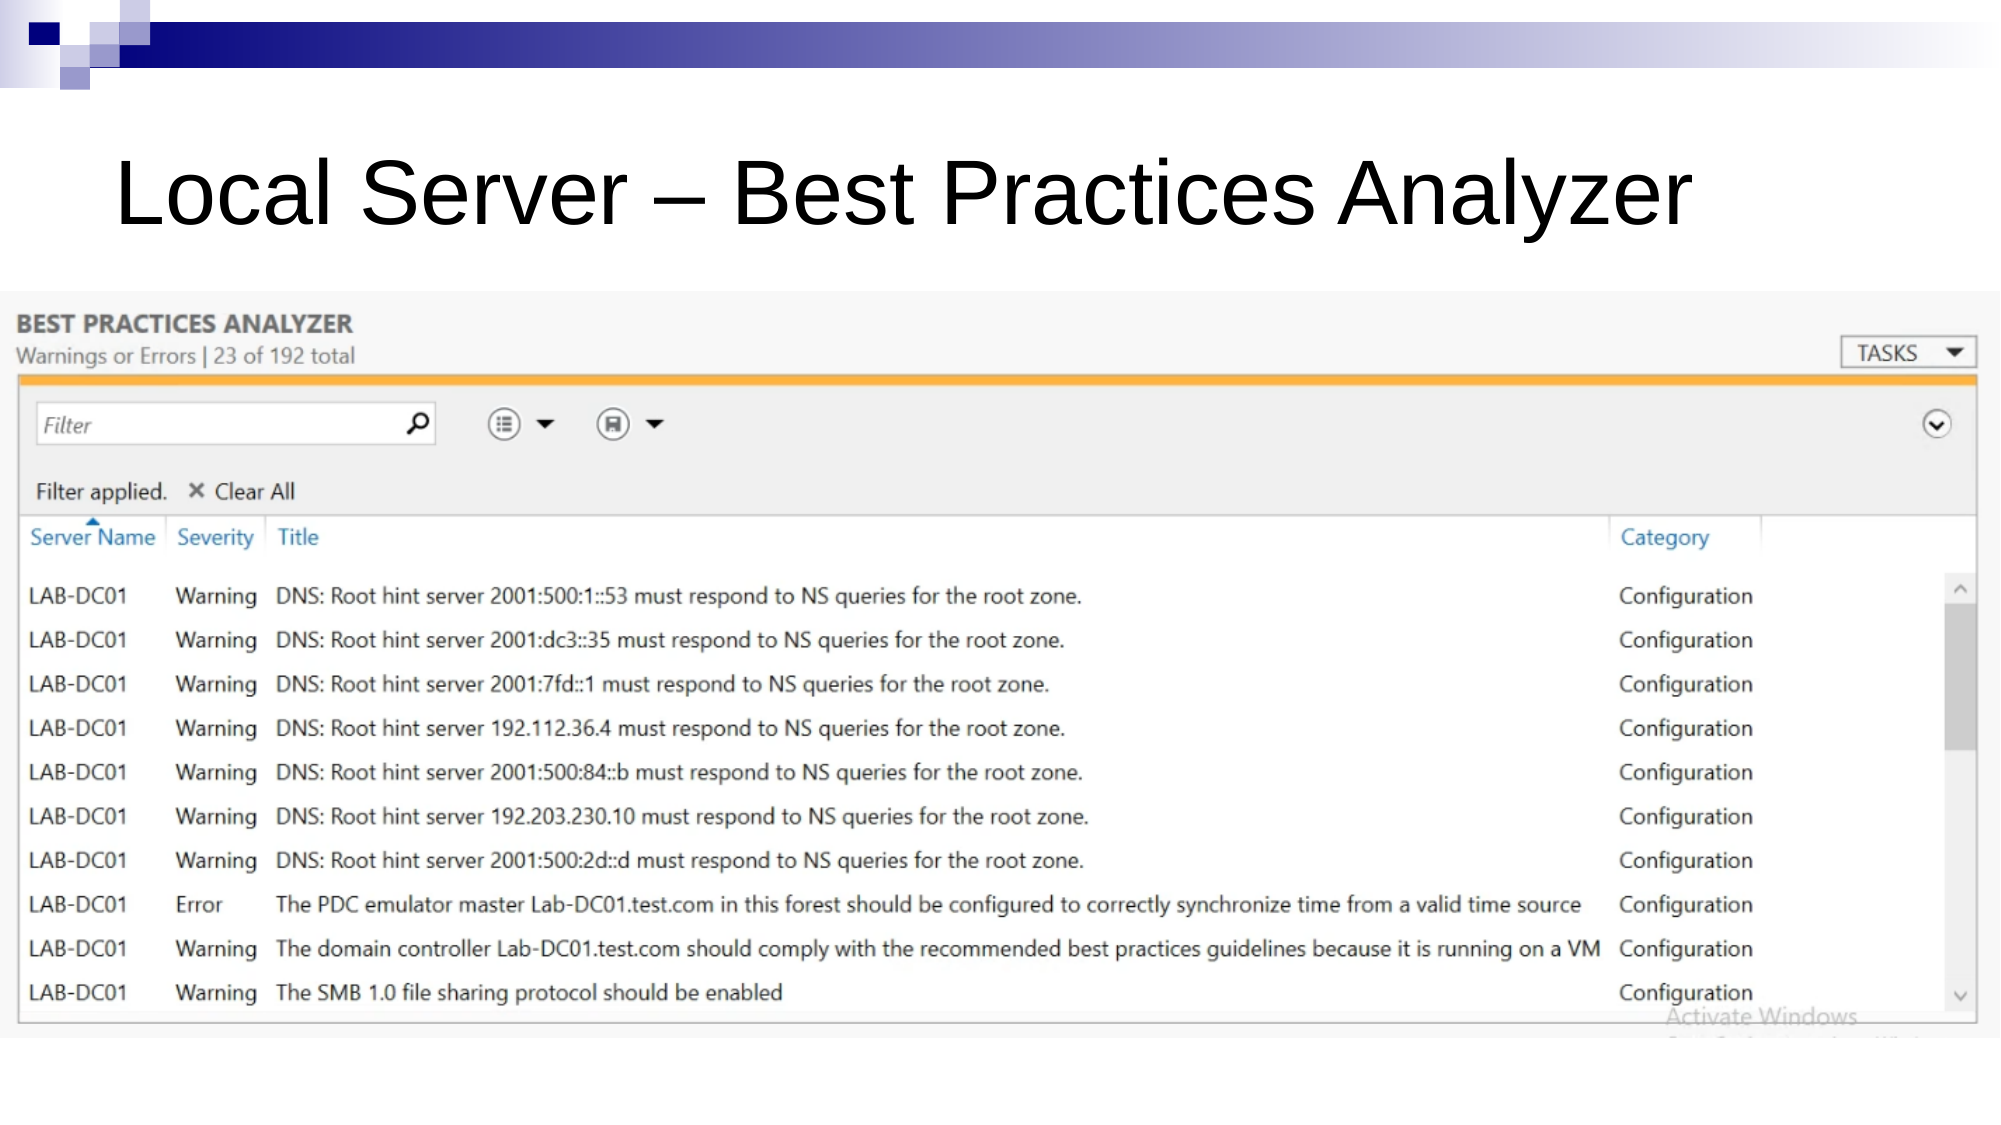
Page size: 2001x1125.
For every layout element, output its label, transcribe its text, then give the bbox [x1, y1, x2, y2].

title Local Server – Best Practices Analyzer [99, 75, 1900, 290]
picture [0, 290, 2000, 1038]
